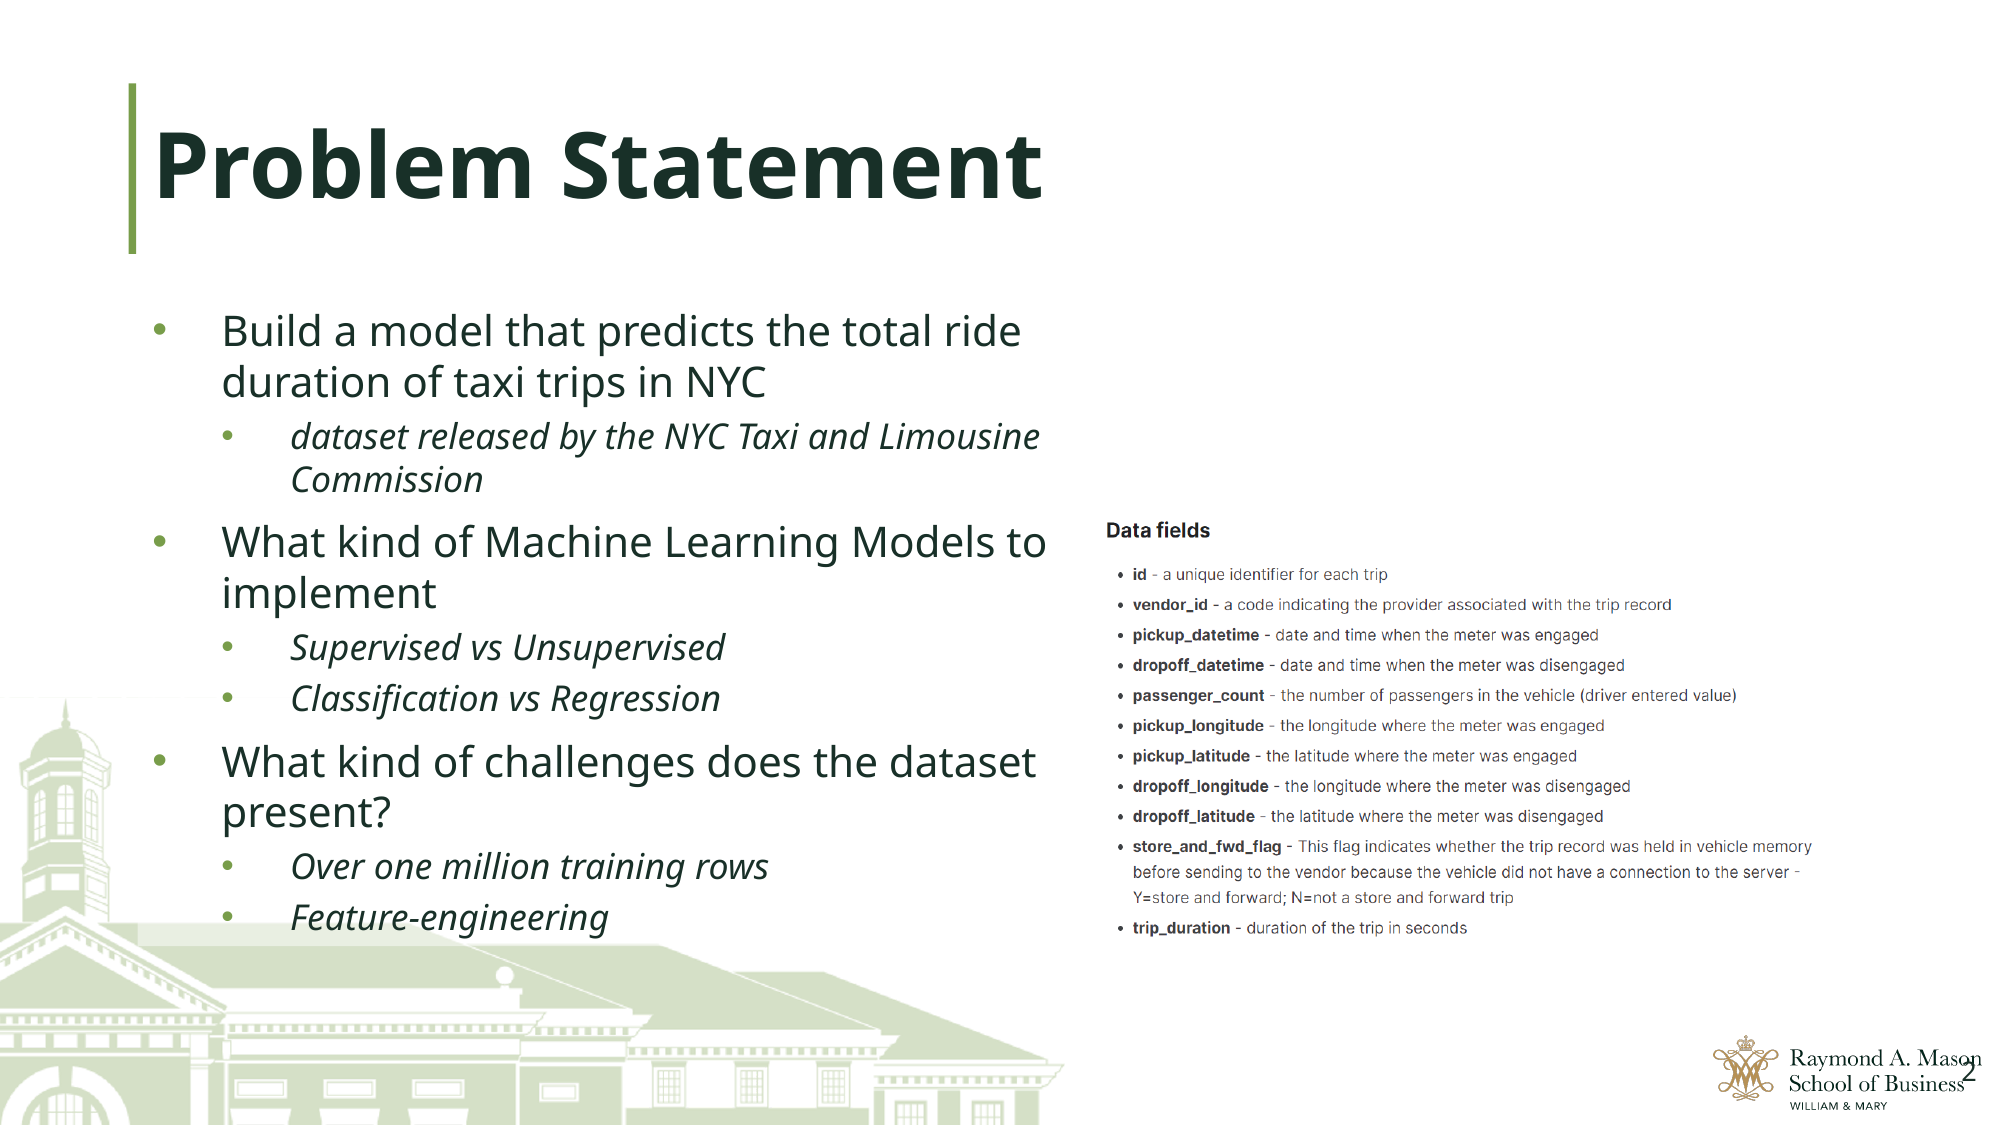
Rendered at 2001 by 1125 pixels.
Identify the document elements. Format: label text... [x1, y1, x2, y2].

picture [0, 697, 1065, 1125]
picture [1713, 1035, 1982, 1110]
picture [1088, 510, 1940, 947]
list Build a model that predicts the total ride duration of taxi trips in NYC dataset released by the NYC Taxi and Limousine Commission What kind of Machine Learning Models to implement Supervised vs Unsupervised Classification vs Regression What kind of challenges does the dataset present? Over one million training rows Feature-engineering [137, 229, 1125, 947]
title Problem Statement [137, 59, 1863, 278]
slide_number 2 [1871, 1038, 1992, 1125]
